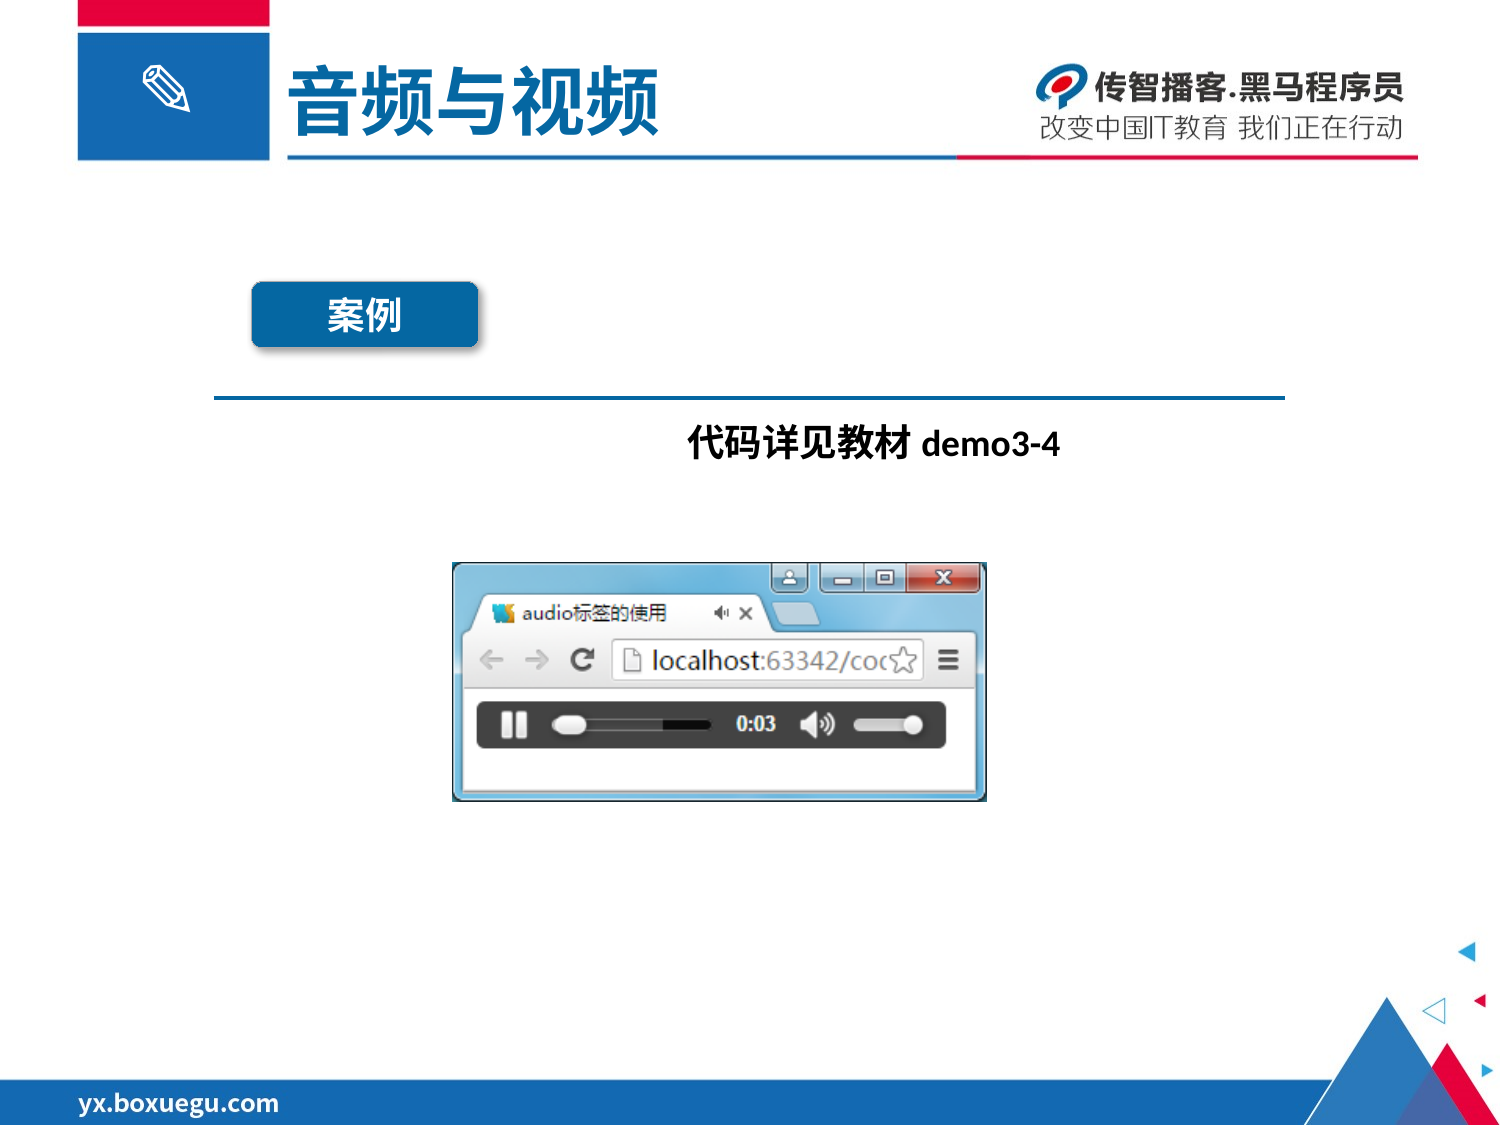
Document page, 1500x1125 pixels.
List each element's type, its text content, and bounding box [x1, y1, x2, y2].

text_box [81, 360, 1382, 436]
text_box 案例 [251, 281, 479, 348]
text_box 音频与视频 [271, 39, 1499, 159]
picture [0, 0, 1500, 1125]
text_box 代码详见教材demo3-4 [672, 411, 1076, 472]
